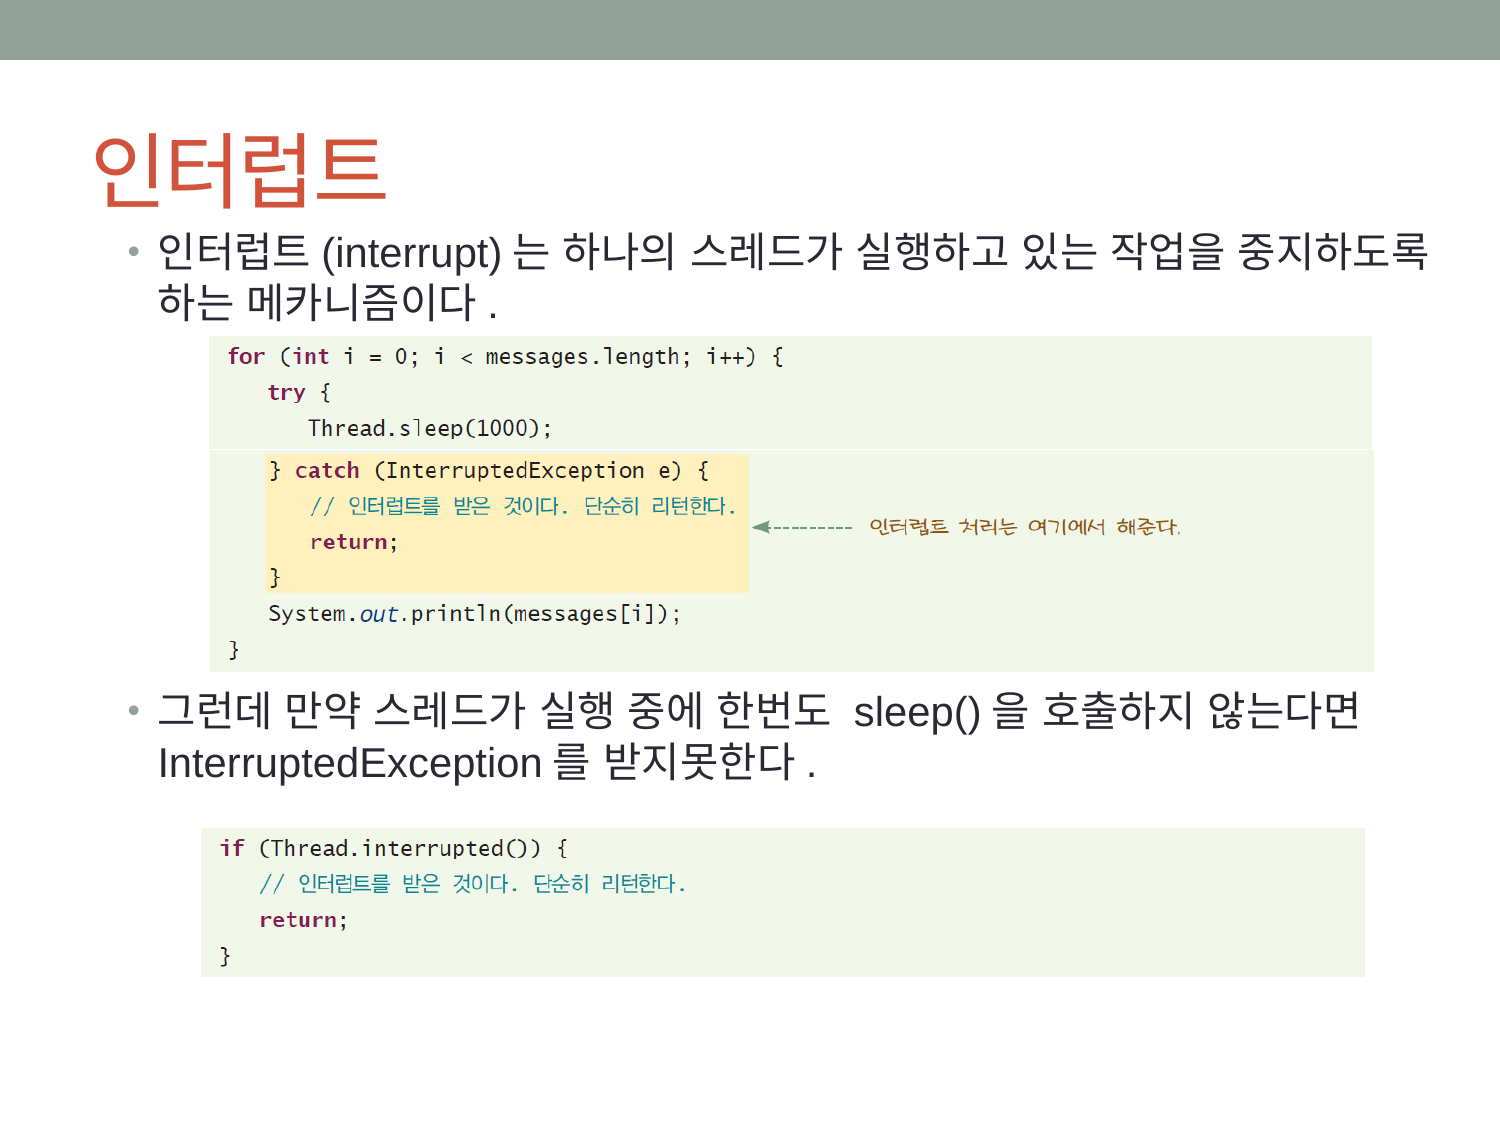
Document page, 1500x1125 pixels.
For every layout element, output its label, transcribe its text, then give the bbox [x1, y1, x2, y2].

list 인터럽트(interrupt)는 하나의 스레드가 실행하고 있는 작업을 중지하도록 하는 메카니즘이다. 그런데 만약 스레드가 실행 중에 한번도 sleep()을 호출하지 않는다면 InterruptedException를 받지못한다. [112, 218, 1460, 1024]
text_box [198, 333, 1376, 982]
title 인터럽트 [75, 87, 1425, 250]
